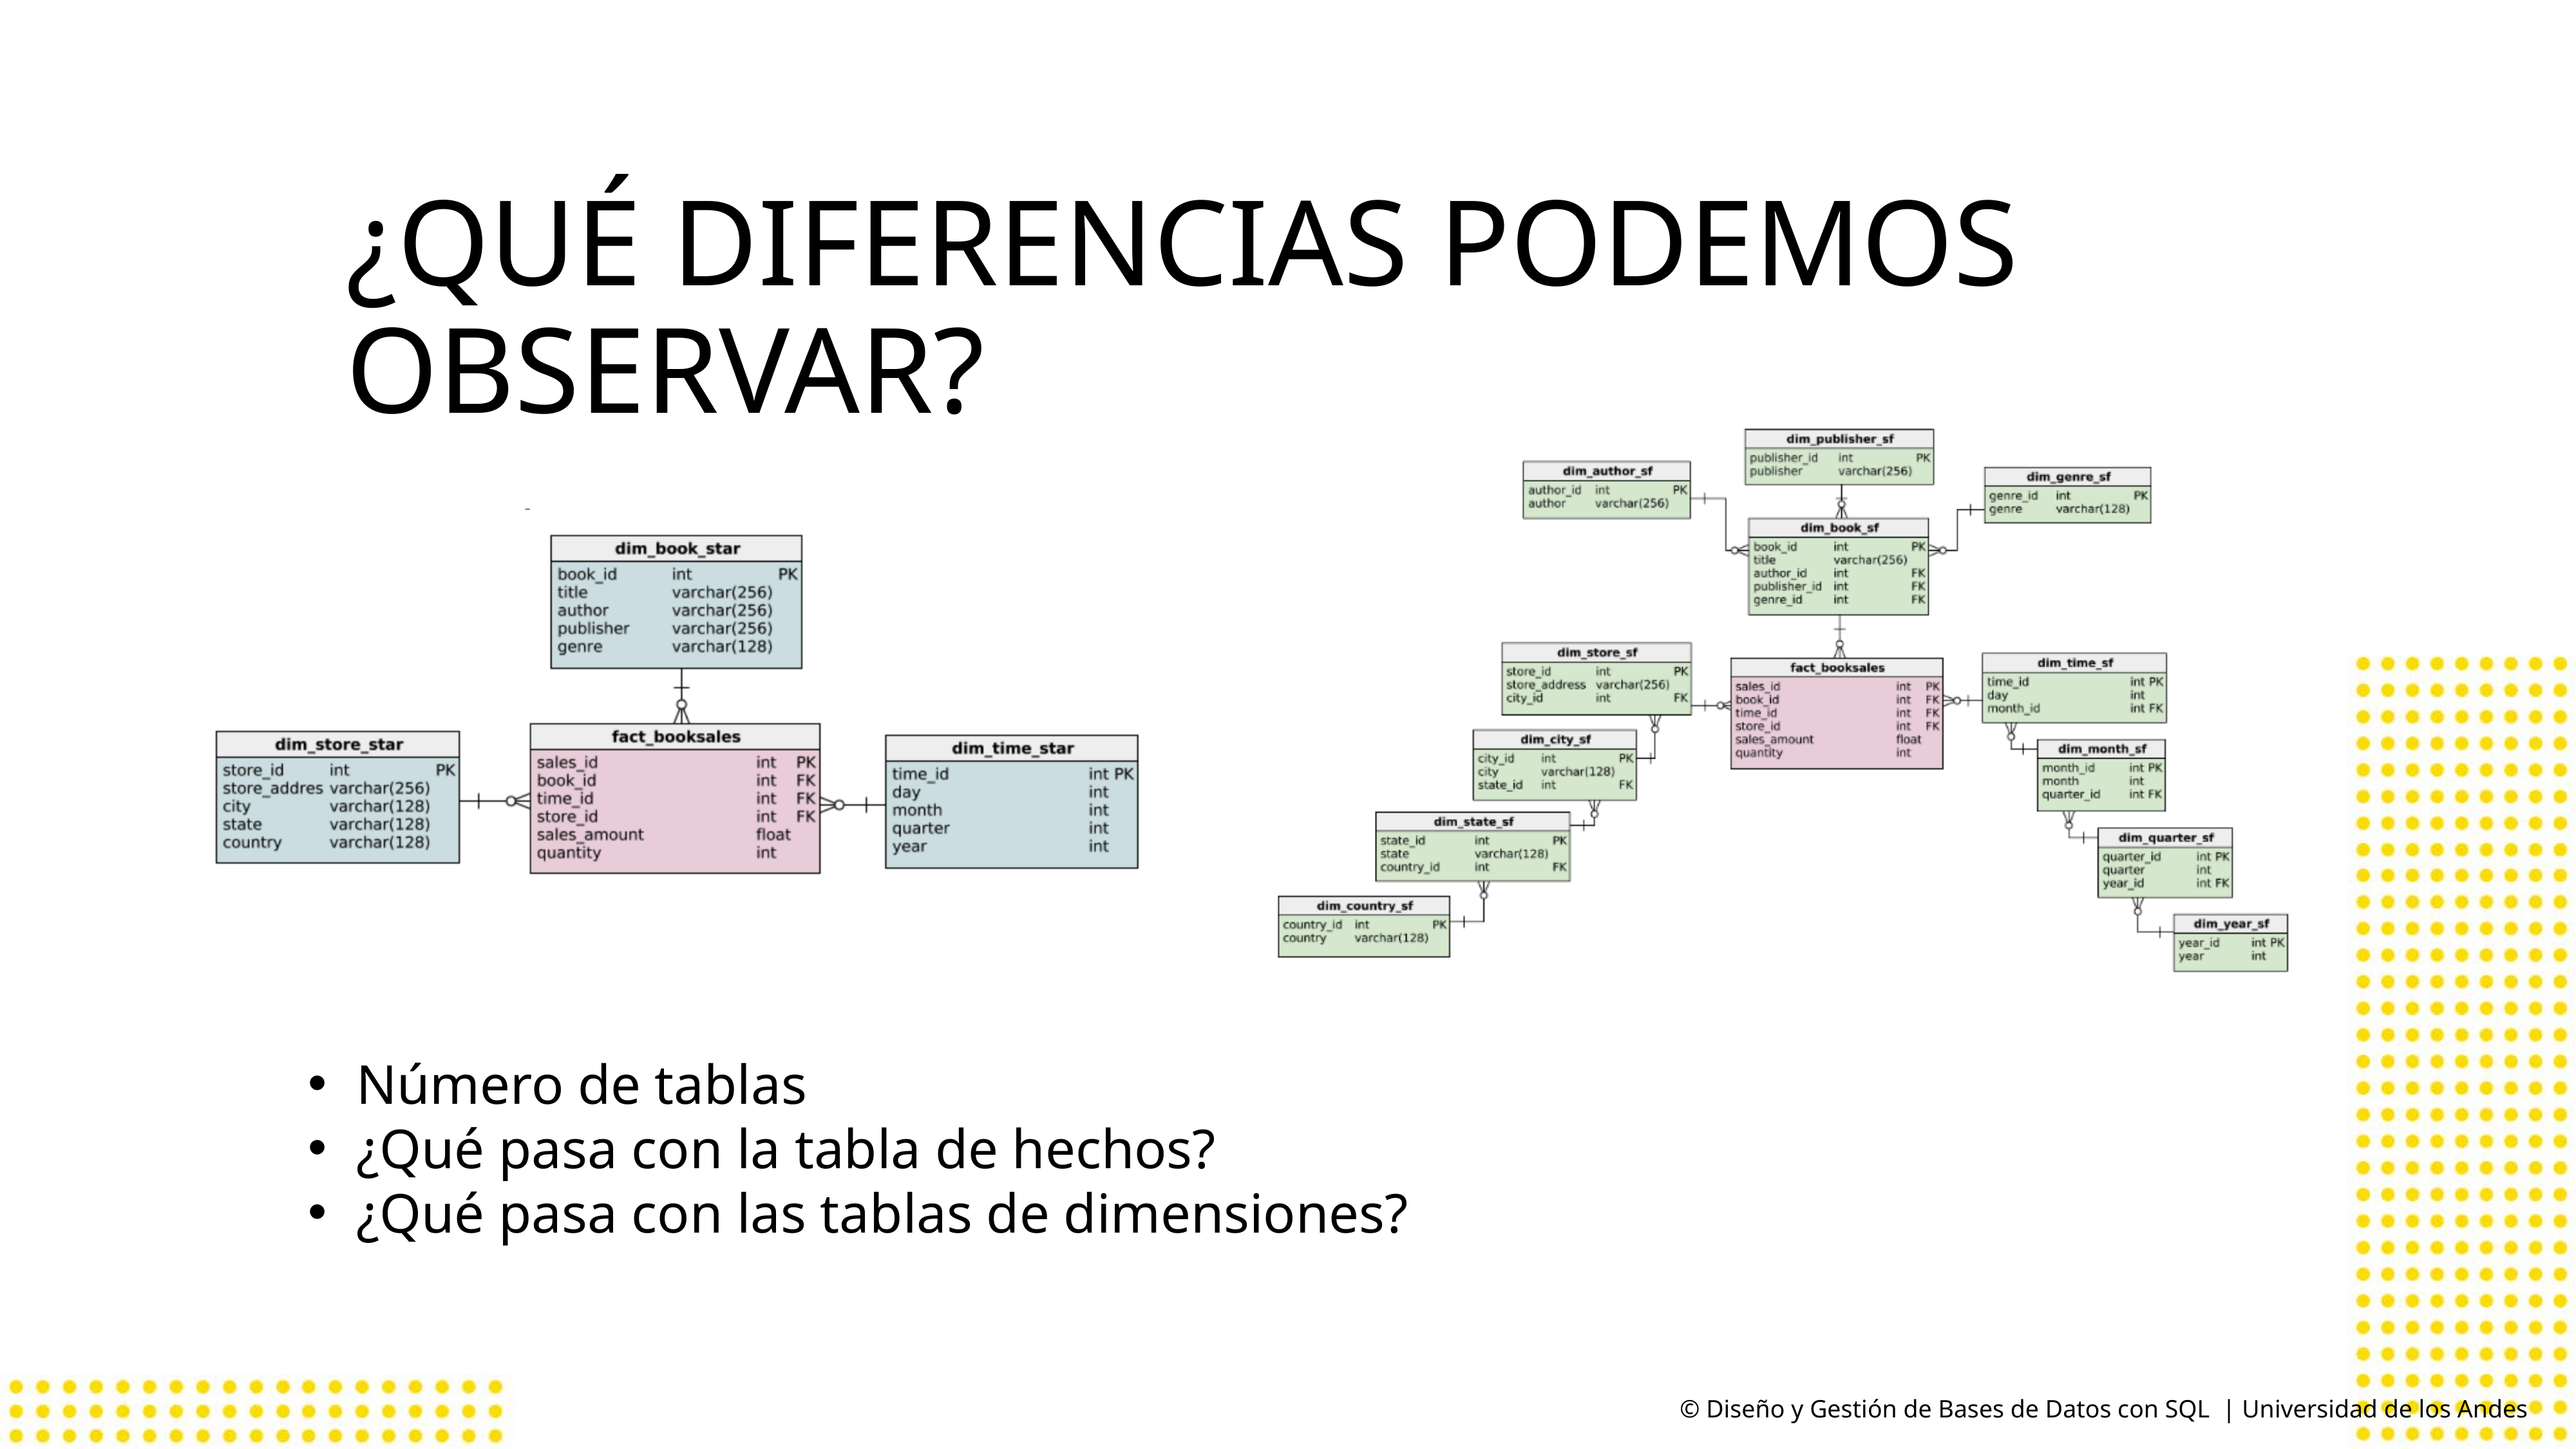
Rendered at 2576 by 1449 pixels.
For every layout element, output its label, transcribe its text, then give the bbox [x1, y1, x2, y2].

text_box Número de tablas ¿Qué pasa con la tabla de hechos? ¿Qué pasa con las tablas de dimensiones? [298, 1045, 2201, 1278]
picture [0, 0, 2576, 1449]
text_box © Diseño y Gestión de Bases de Datos con SQL | Universidad de los Andes [31, 1388, 2545, 1428]
title ¿QUÉ DIFERENCIAS PODEMOS OBSERVAR? [336, 171, 2240, 451]
